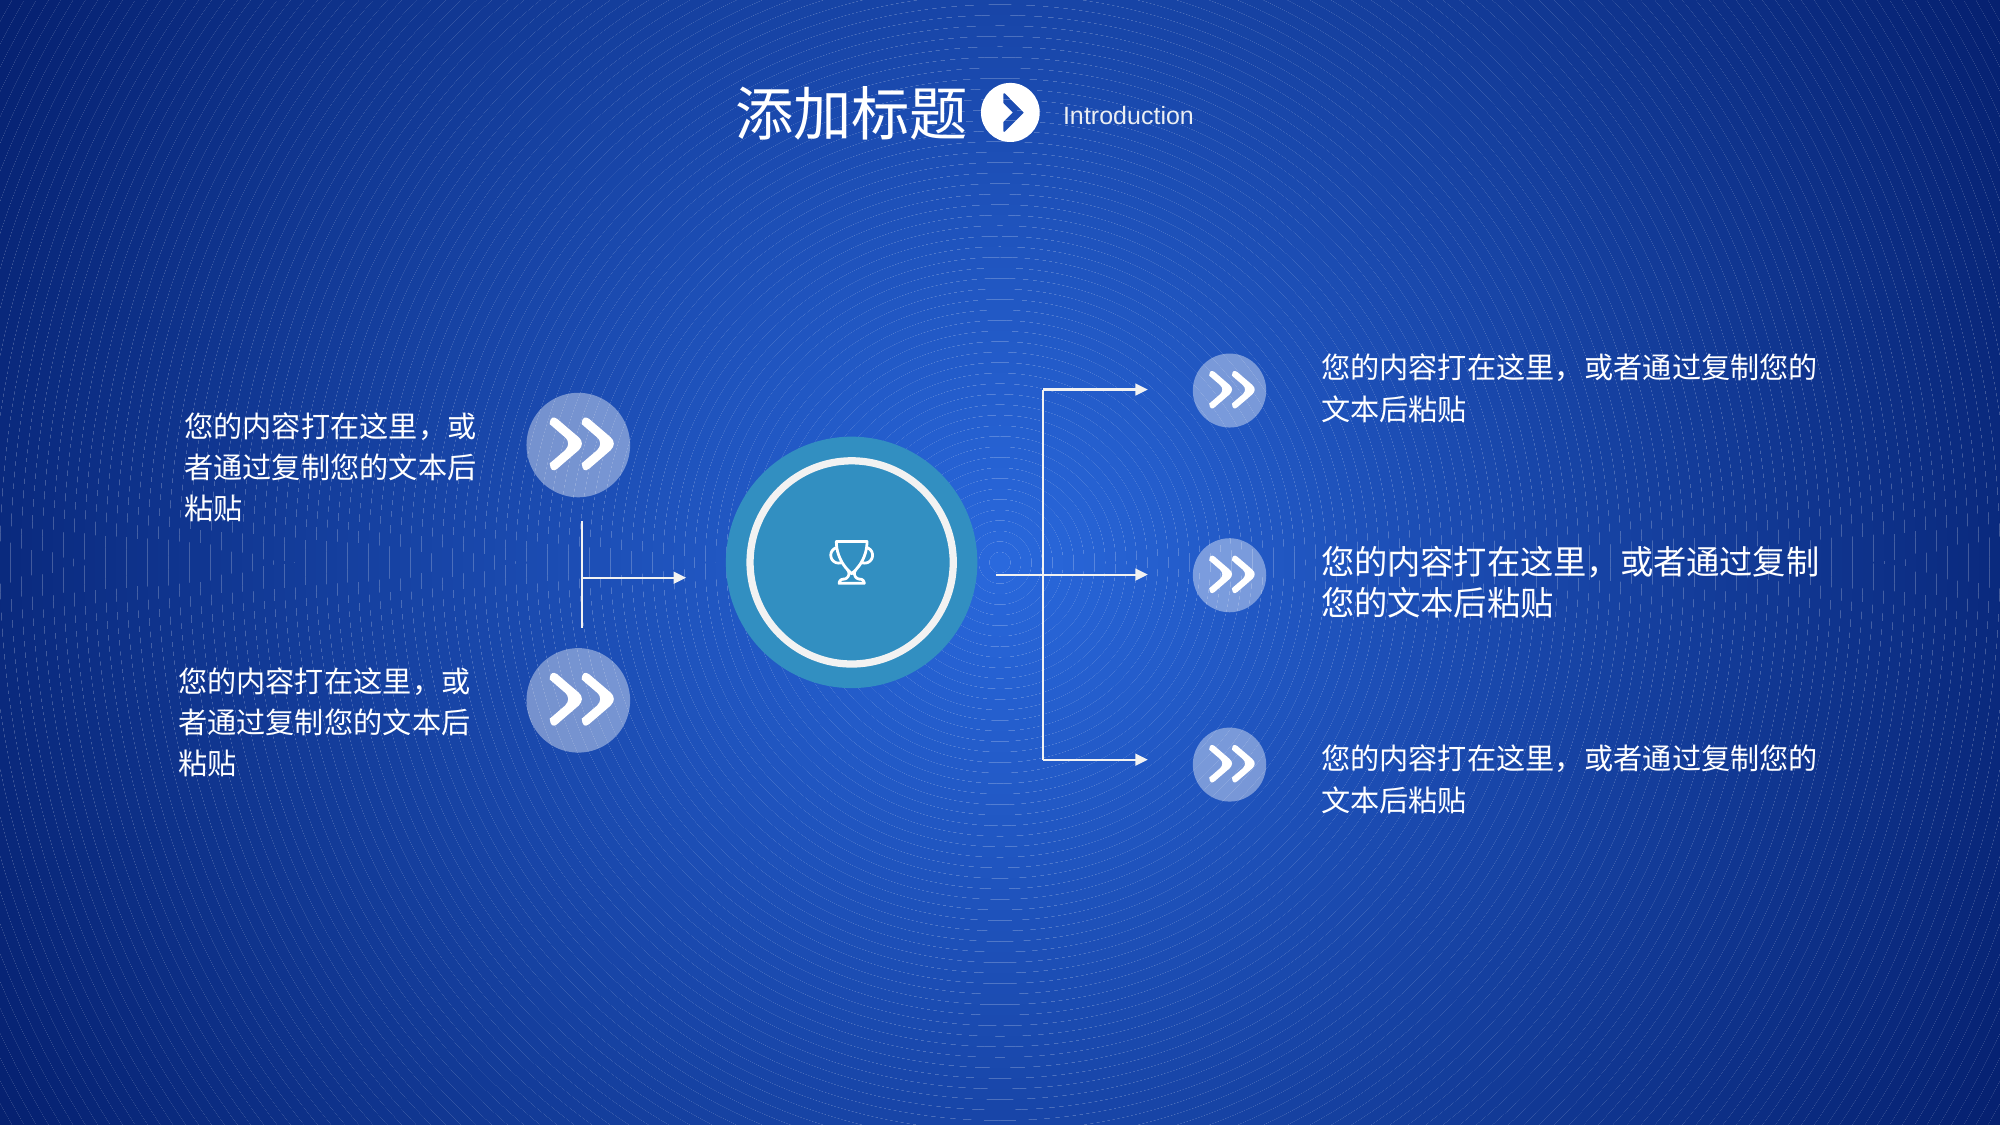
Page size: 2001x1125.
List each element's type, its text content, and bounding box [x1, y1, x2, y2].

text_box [1192, 538, 1267, 613]
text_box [169, 392, 631, 536]
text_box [654, 69, 1287, 156]
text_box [1192, 353, 1267, 428]
text_box 您的内容打在这里，或者通过复制您的文本后粘贴 [1306, 726, 1848, 825]
text_box 您的内容打在这里，或者通过复制您的文本后粘贴 [1306, 336, 1848, 434]
text_box 您的内容打在这里，或者通过复制您的文本后粘贴 [1306, 532, 1848, 630]
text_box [725, 436, 978, 689]
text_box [163, 648, 631, 791]
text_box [995, 389, 1148, 760]
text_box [1192, 727, 1267, 802]
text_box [581, 521, 687, 628]
